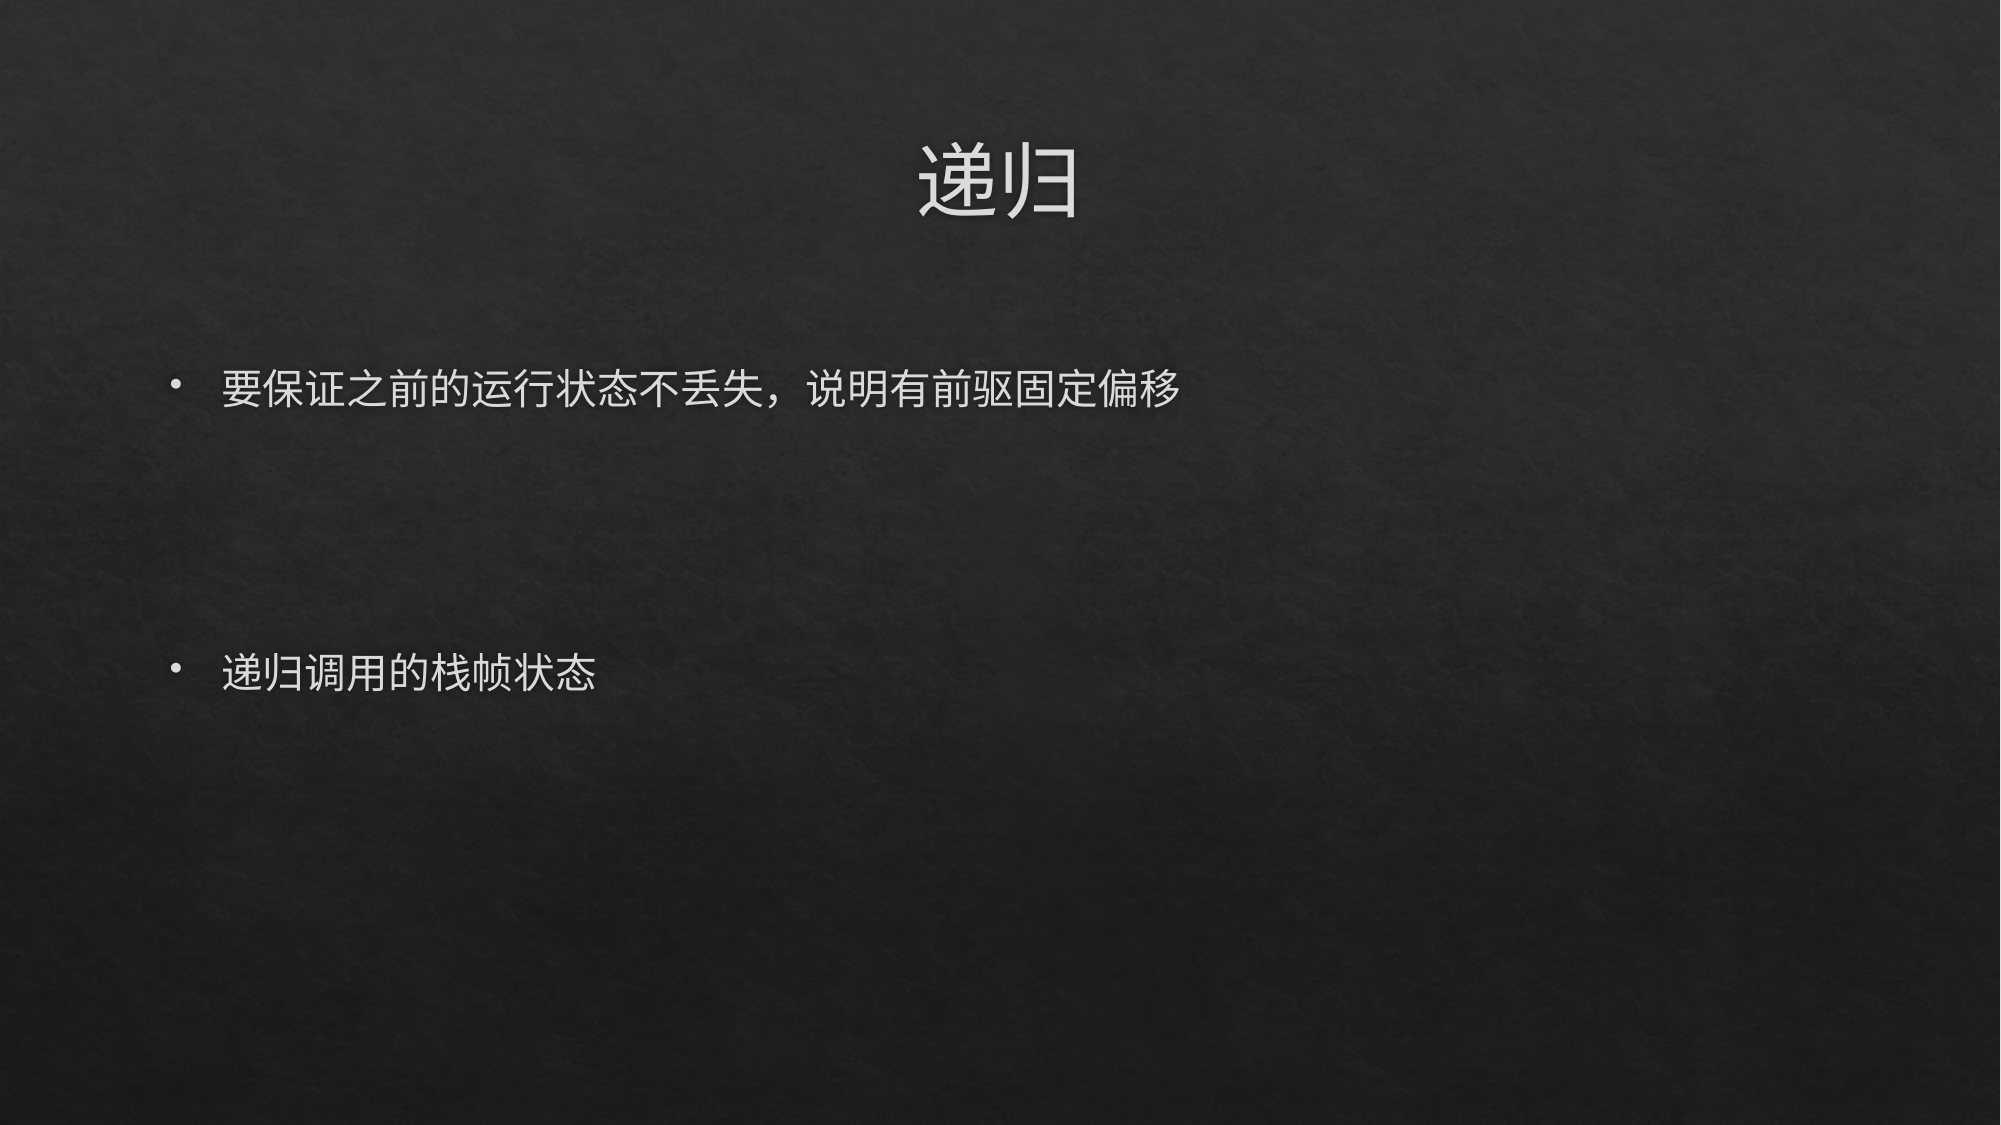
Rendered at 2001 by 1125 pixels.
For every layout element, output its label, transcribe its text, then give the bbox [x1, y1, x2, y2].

title 递归 [149, 99, 1849, 260]
list 要保证之前的运行状态不丢失，说明有前驱固定偏移 递归调用的栈帧状态 [149, 284, 1849, 950]
